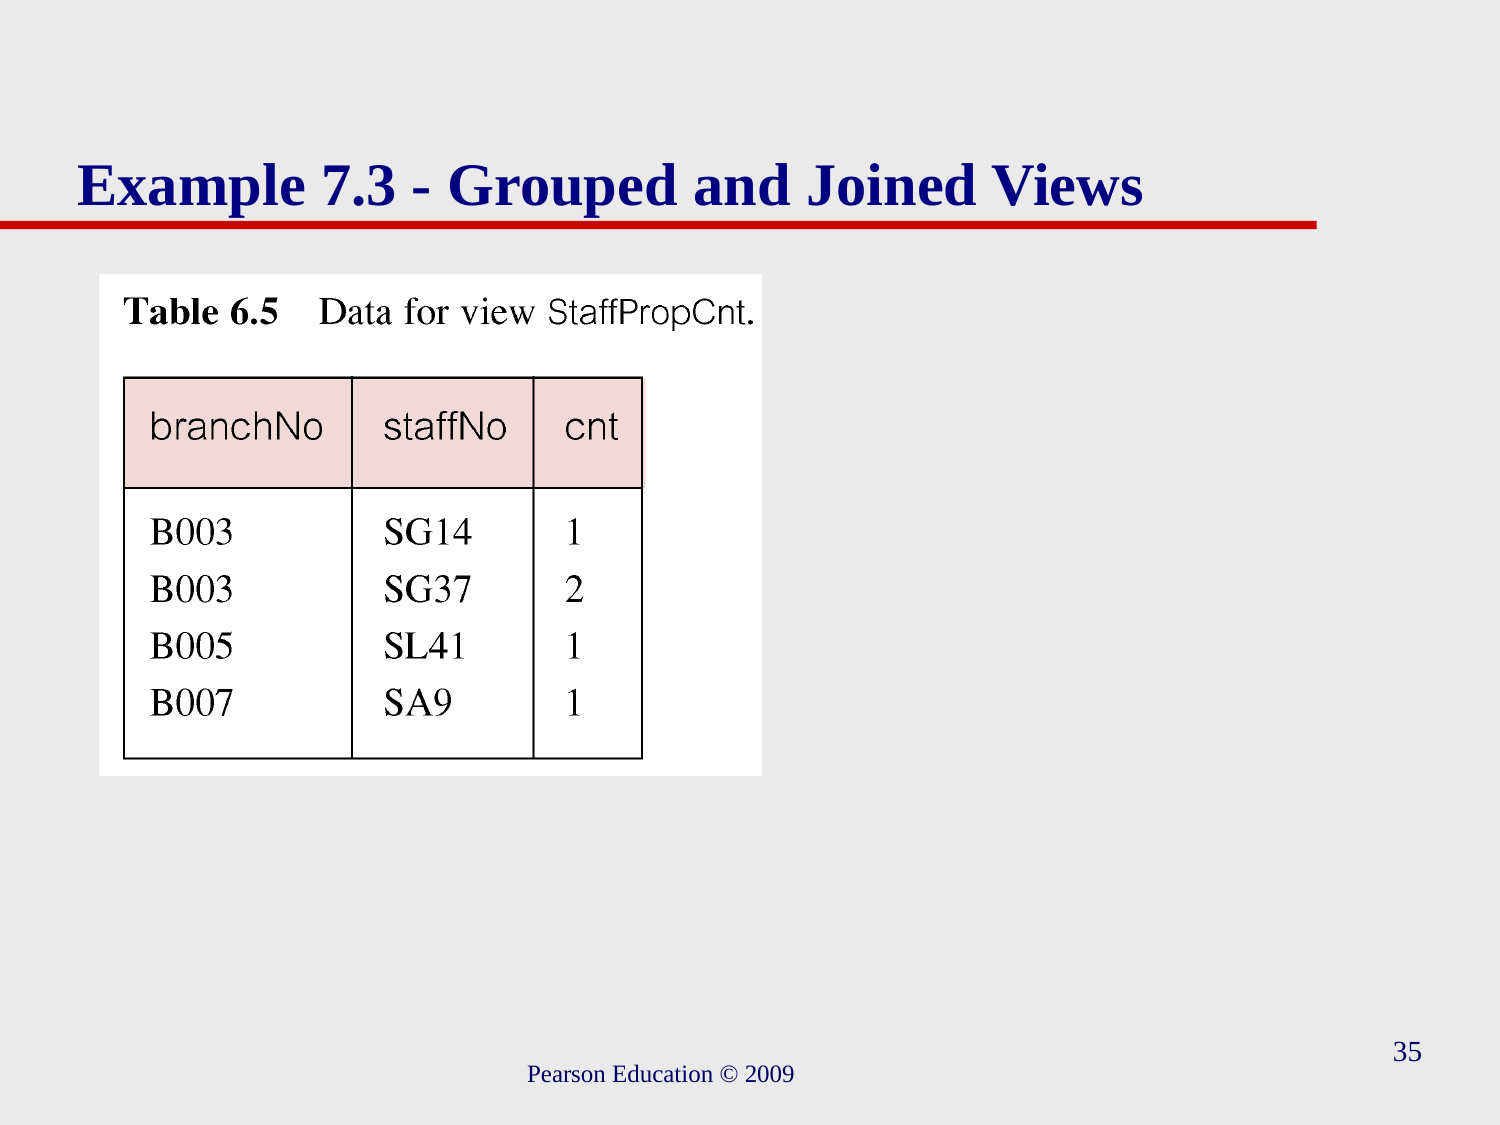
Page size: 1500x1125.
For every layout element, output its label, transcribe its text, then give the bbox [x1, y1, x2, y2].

title Example 7.3 - Grouped and Joined Views [62, 43, 1338, 225]
text_box Pearson Education © 2009 [512, 1050, 1038, 1095]
slide_number 35 [1125, 1012, 1438, 1088]
picture [99, 274, 762, 776]
